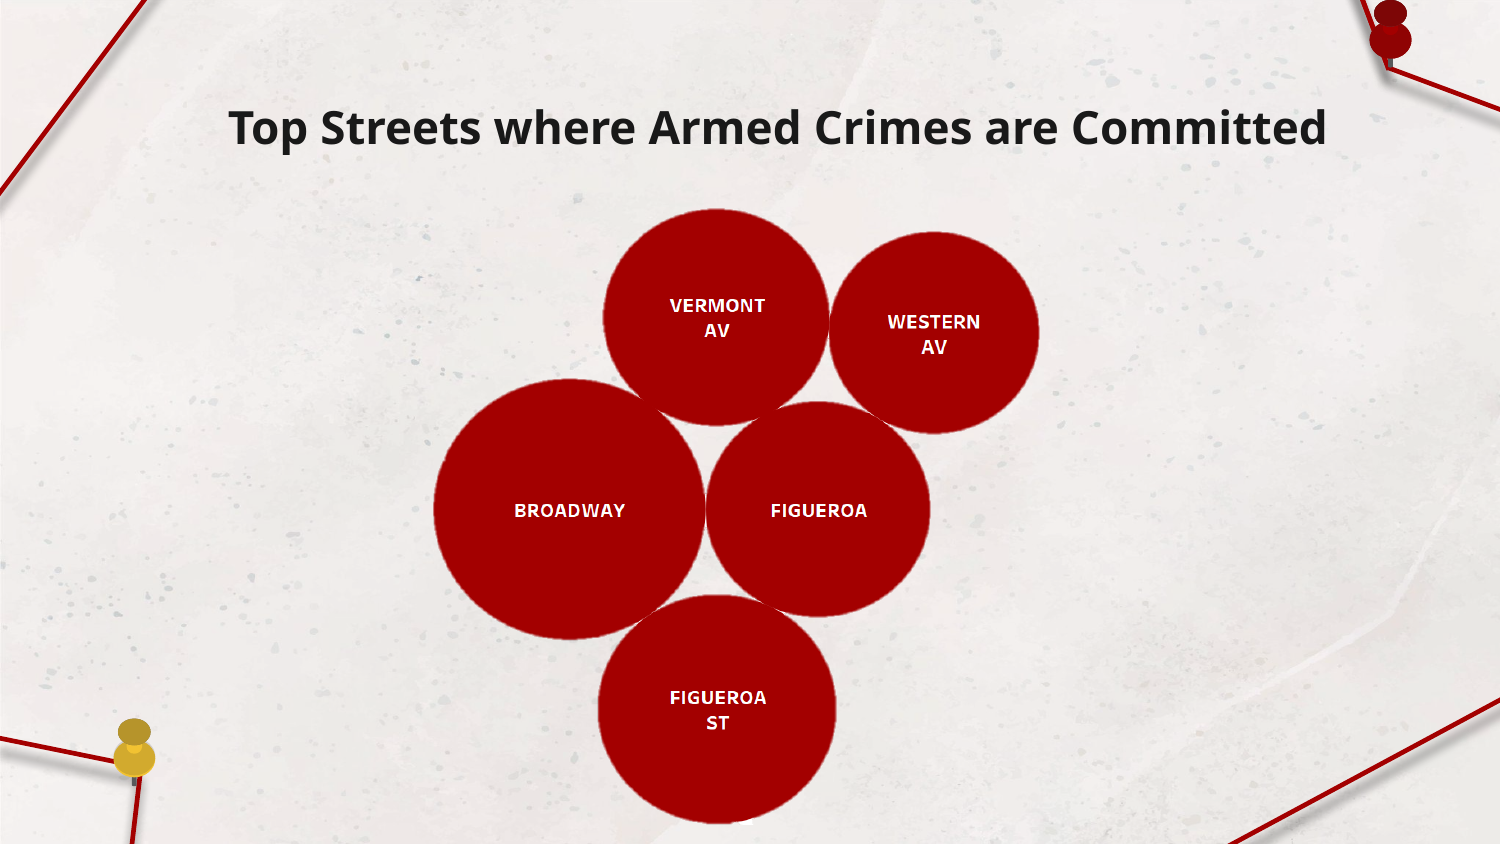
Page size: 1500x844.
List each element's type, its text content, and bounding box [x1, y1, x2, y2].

picture [431, 205, 1045, 825]
title Top Streets where Armed Crimes are Committed [0, 83, 1500, 178]
